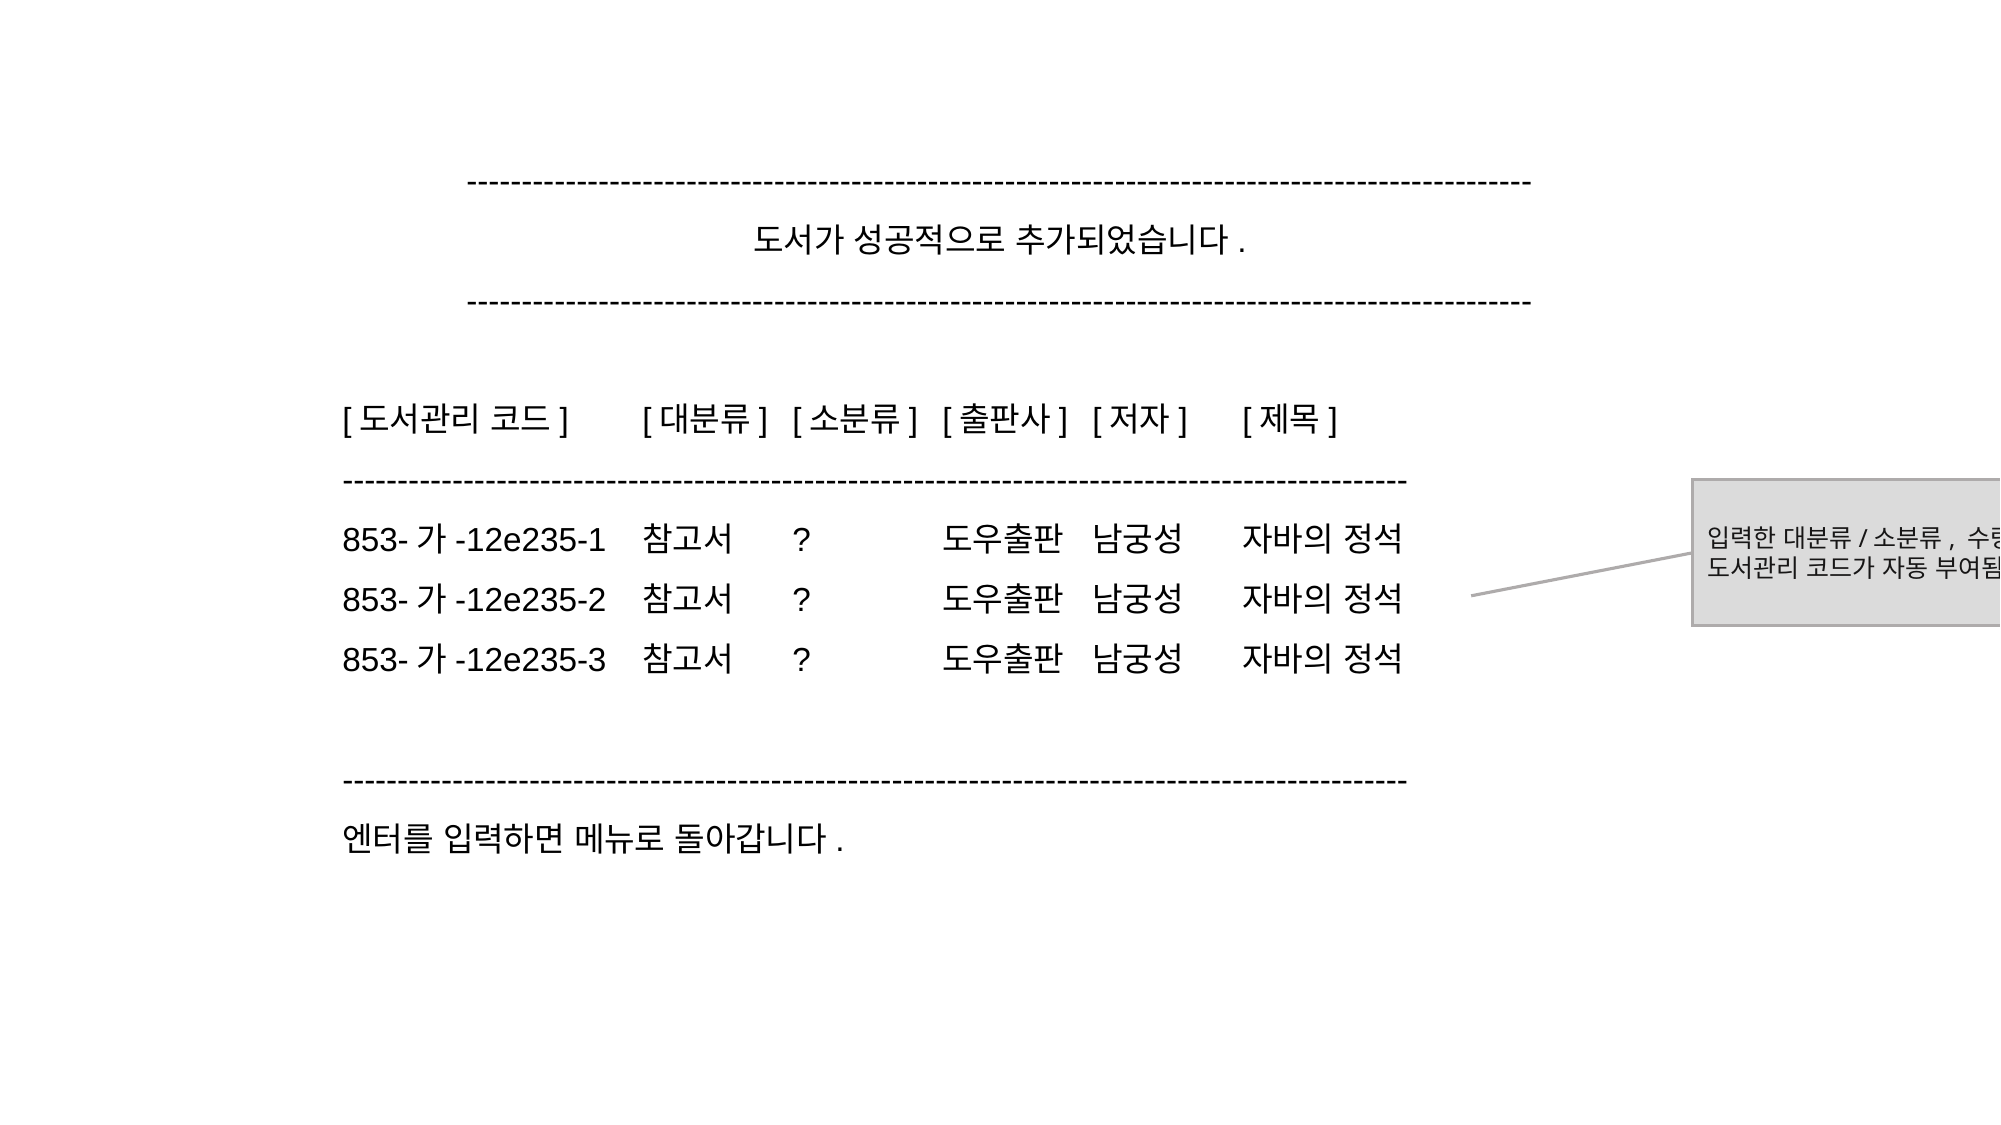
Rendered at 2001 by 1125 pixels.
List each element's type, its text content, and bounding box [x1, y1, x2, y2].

text_box ------------------------------------------------------------------------------------------------- 도서가 성공적으로 추가되었습니다. ------------------------------------------------------------------------------------------------- [도서관리 코드] [대분류] [소분류] [출판사] [저자] [제목] ------------------------------------------------------------------------------------------------- 853-가-12e235-1 참고서 ? 도우출판 남궁성 자바의 정석 853-가-12e235-2 참고서 ? 도우출판 남궁성 자바의 정석 853-가-12e235-3 참고서 ? 도우출판 남궁성 자바의 정석 ------------------------------------------------------------------------------------------------- 엔터를 입력하면 메뉴로 돌아갑니다. [327, 131, 1673, 926]
text_box 입력한 대분류/소분류, 수량에 따라 도서관리 코드가 자동 부여됨. [1471, 479, 2000, 626]
